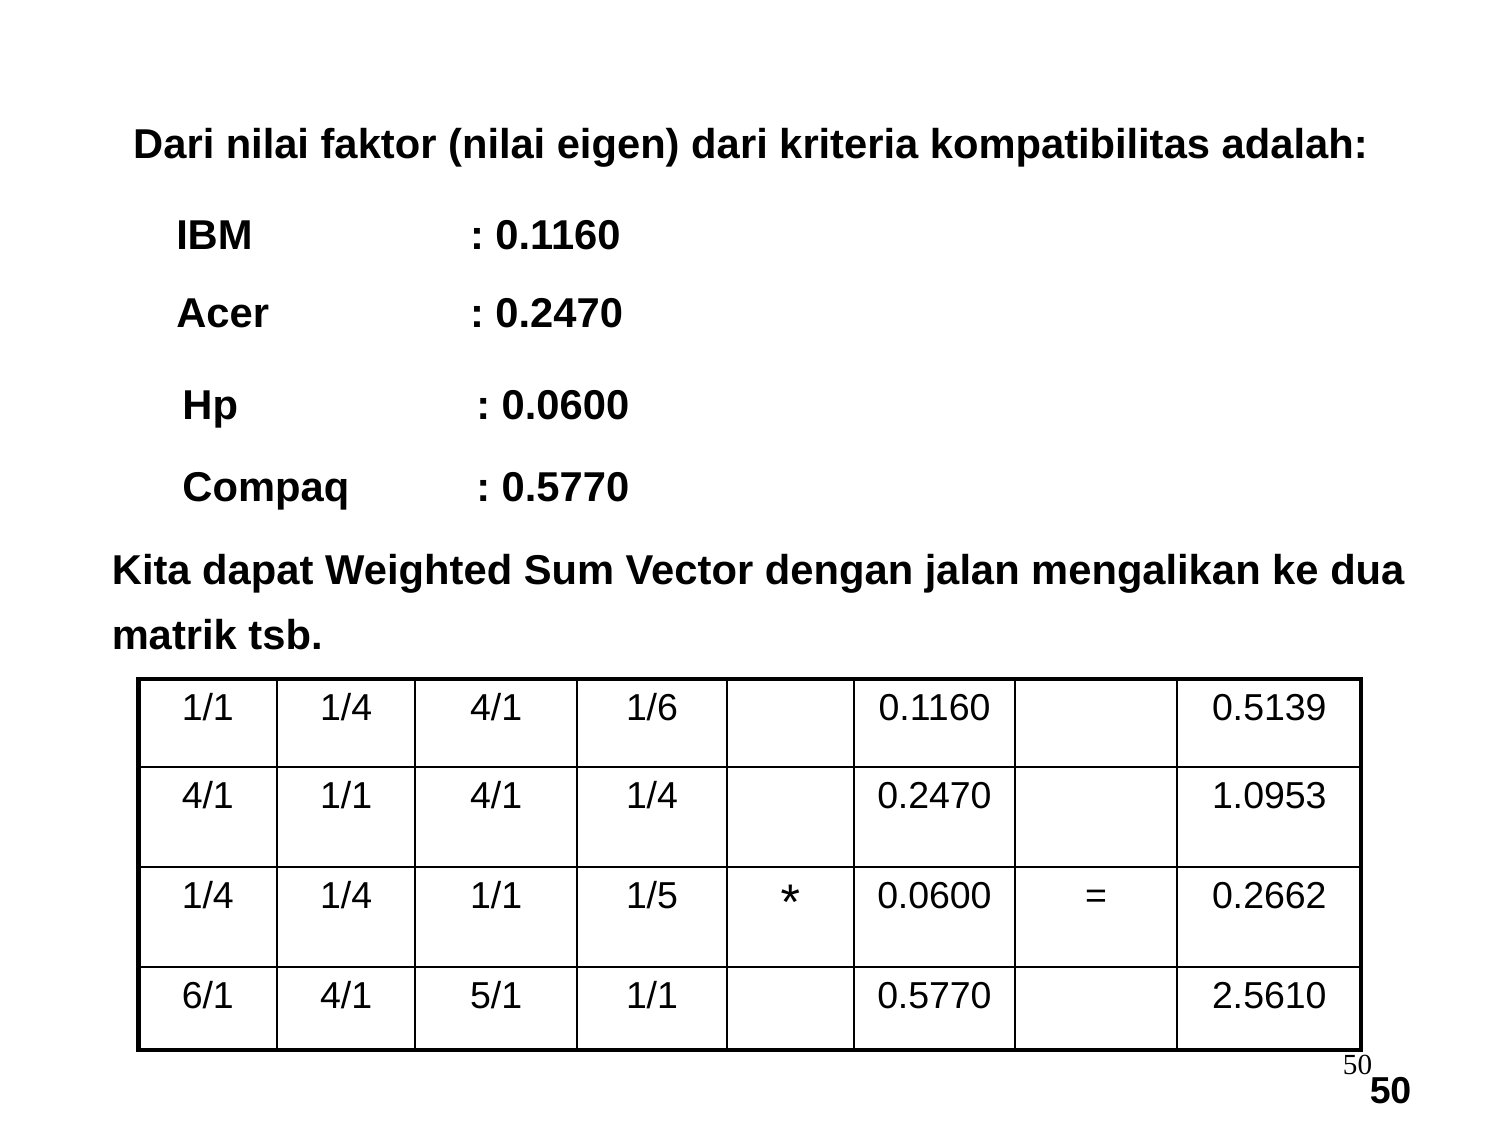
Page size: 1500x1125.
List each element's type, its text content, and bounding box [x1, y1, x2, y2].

table_cell [1016, 768, 1176, 866]
table_cell * [728, 868, 853, 966]
table_header 0.5139 [1178, 681, 1359, 766]
table_cell 6/1 [141, 968, 276, 1048]
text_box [161, 199, 808, 518]
table_header [728, 681, 853, 766]
table_header [1016, 681, 1176, 766]
table_cell 2.5610 [1178, 968, 1359, 1048]
table_cell 0.2470 [855, 768, 1014, 866]
table_header 0.1160 [855, 681, 1014, 766]
table_cell [1016, 968, 1176, 1048]
table_cell 0.5770 [855, 968, 1014, 1048]
table_cell 4/1 [416, 768, 576, 866]
table_cell 1/1 [416, 868, 576, 966]
table_cell 1/5 [578, 868, 726, 966]
table_header 4/1 [416, 681, 576, 766]
slide_number 50 [1074, 1024, 1388, 1101]
table_cell [728, 768, 853, 866]
table_cell 1/4 [141, 868, 276, 966]
table_cell 5/1 [416, 968, 576, 1048]
table_cell 0.2662 [1178, 868, 1359, 966]
table_cell 4/1 [141, 768, 276, 866]
table_cell 1/4 [278, 868, 414, 966]
table_cell 1.0953 [1178, 768, 1359, 866]
table_header 1/6 [578, 681, 726, 766]
table_cell 1/1 [278, 768, 414, 866]
table_cell 1/1 [578, 968, 726, 1048]
text_box Dari nilai faktor (nilai eigen) dari kriteria kompatibilitas adalah: [118, 94, 1400, 175]
table_cell [728, 968, 853, 1048]
table_header 1/1 [141, 681, 276, 766]
table_header 1/4 [278, 681, 414, 766]
table_cell 0.0600 [855, 868, 1014, 966]
table_cell 1/4 [578, 768, 726, 866]
text_box Kita dapat Weighted Sum Vector dengan jalan mengalikan ke dua matrik tsb. [97, 520, 1451, 666]
table_cell = [1016, 868, 1176, 966]
table_cell 4/1 [278, 968, 414, 1048]
